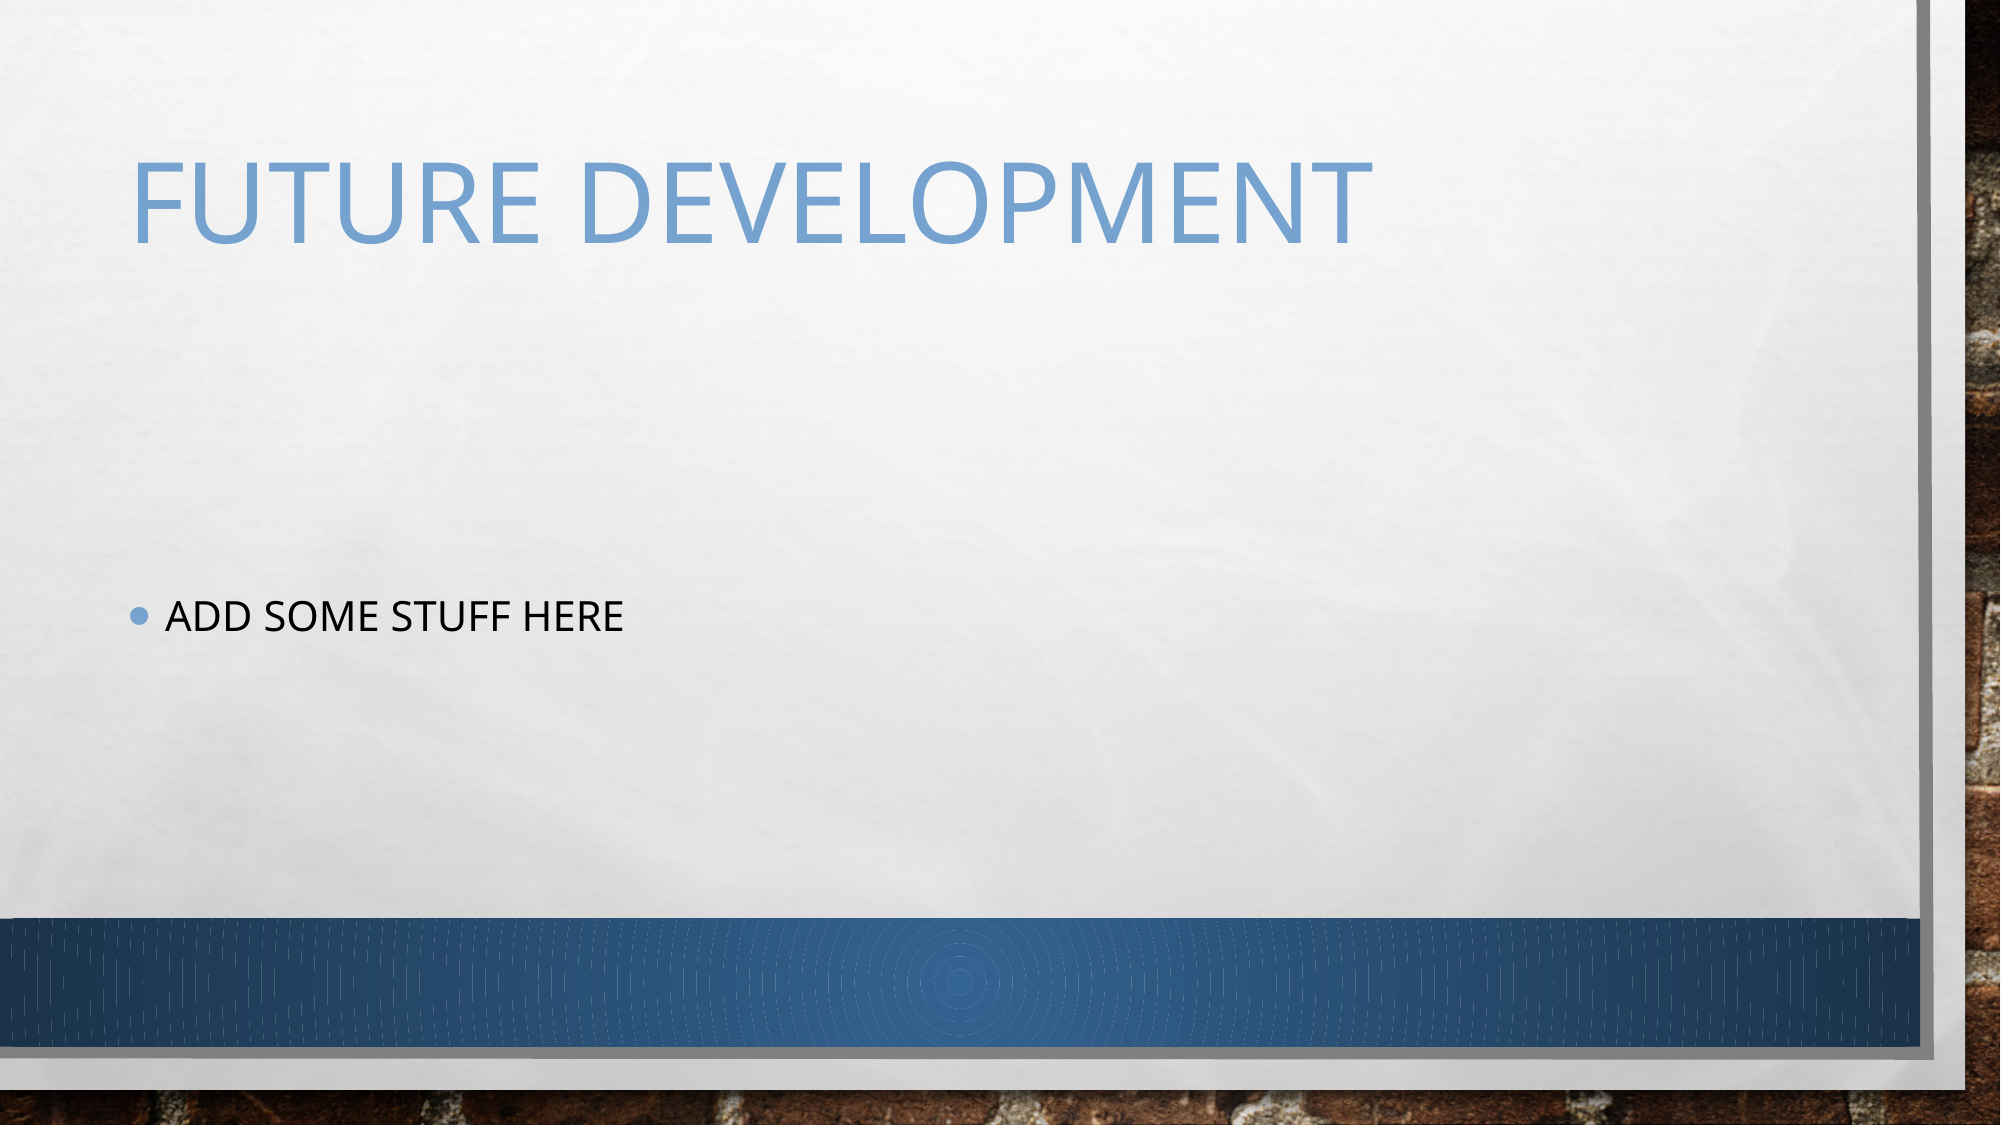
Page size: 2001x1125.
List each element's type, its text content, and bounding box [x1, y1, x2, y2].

list Add some stuff here [112, 338, 1818, 882]
title Future development [112, 112, 1818, 302]
picture [0, 0, 2000, 1125]
